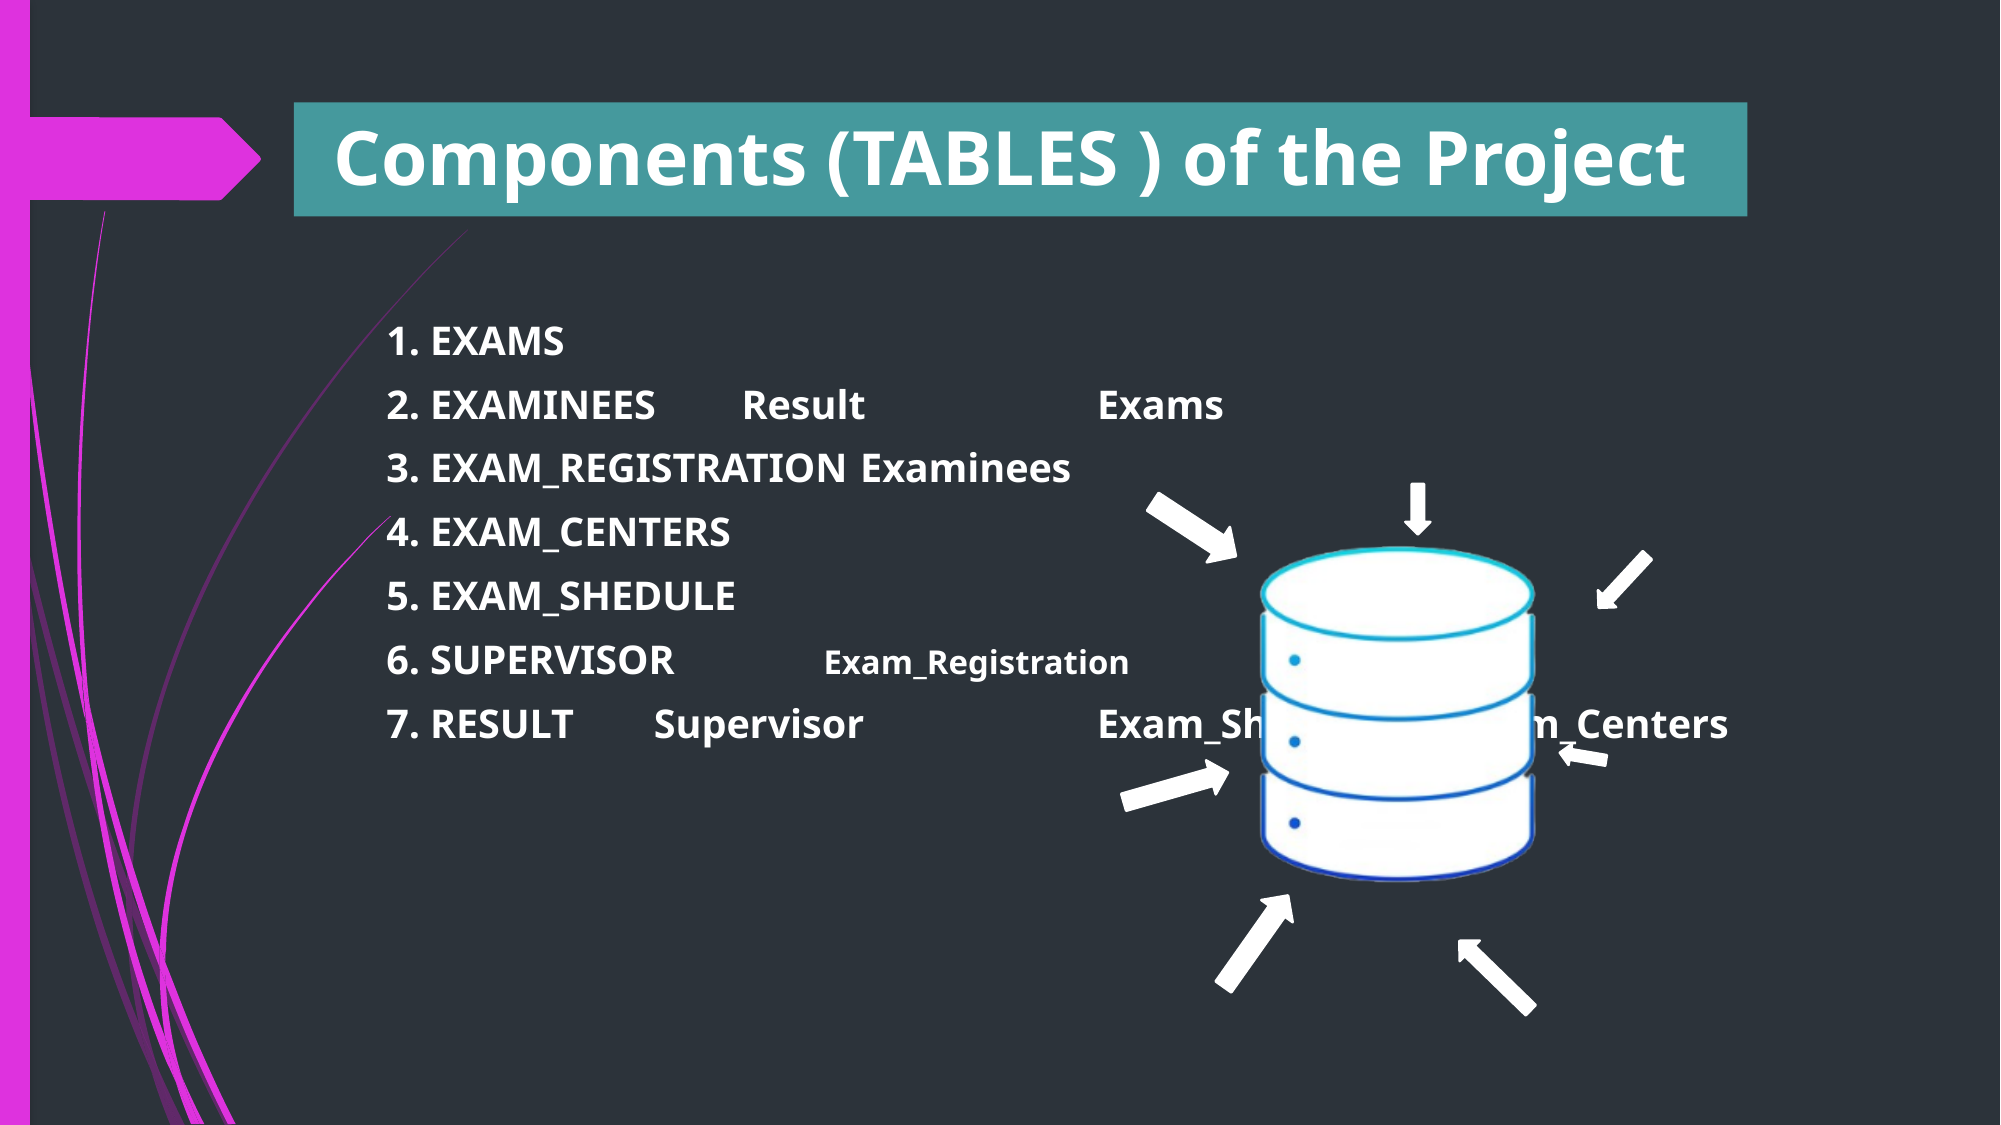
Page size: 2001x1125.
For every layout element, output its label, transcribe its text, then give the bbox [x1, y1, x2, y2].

picture [1186, 503, 1610, 926]
text_box [1145, 491, 1183, 535]
title Components (TABLES ) of the Project [293, 102, 1748, 217]
list 1. EXAMS 2. EXAMINEES Result Exams 3. EXAM_REGISTRATION Examinees 4. EXAM_CENTERS 5. EXAM_SHEDULE 6. SUPERVISOR Exam_Registration 7. RESULT Supervisor Exam_Shedule Exam_Centers [371, 308, 2000, 1121]
text_box [1458, 939, 1537, 1017]
text_box [1410, 482, 1426, 502]
text_box [1214, 935, 1274, 994]
text_box [1613, 550, 1653, 609]
text_box [1119, 775, 1181, 813]
